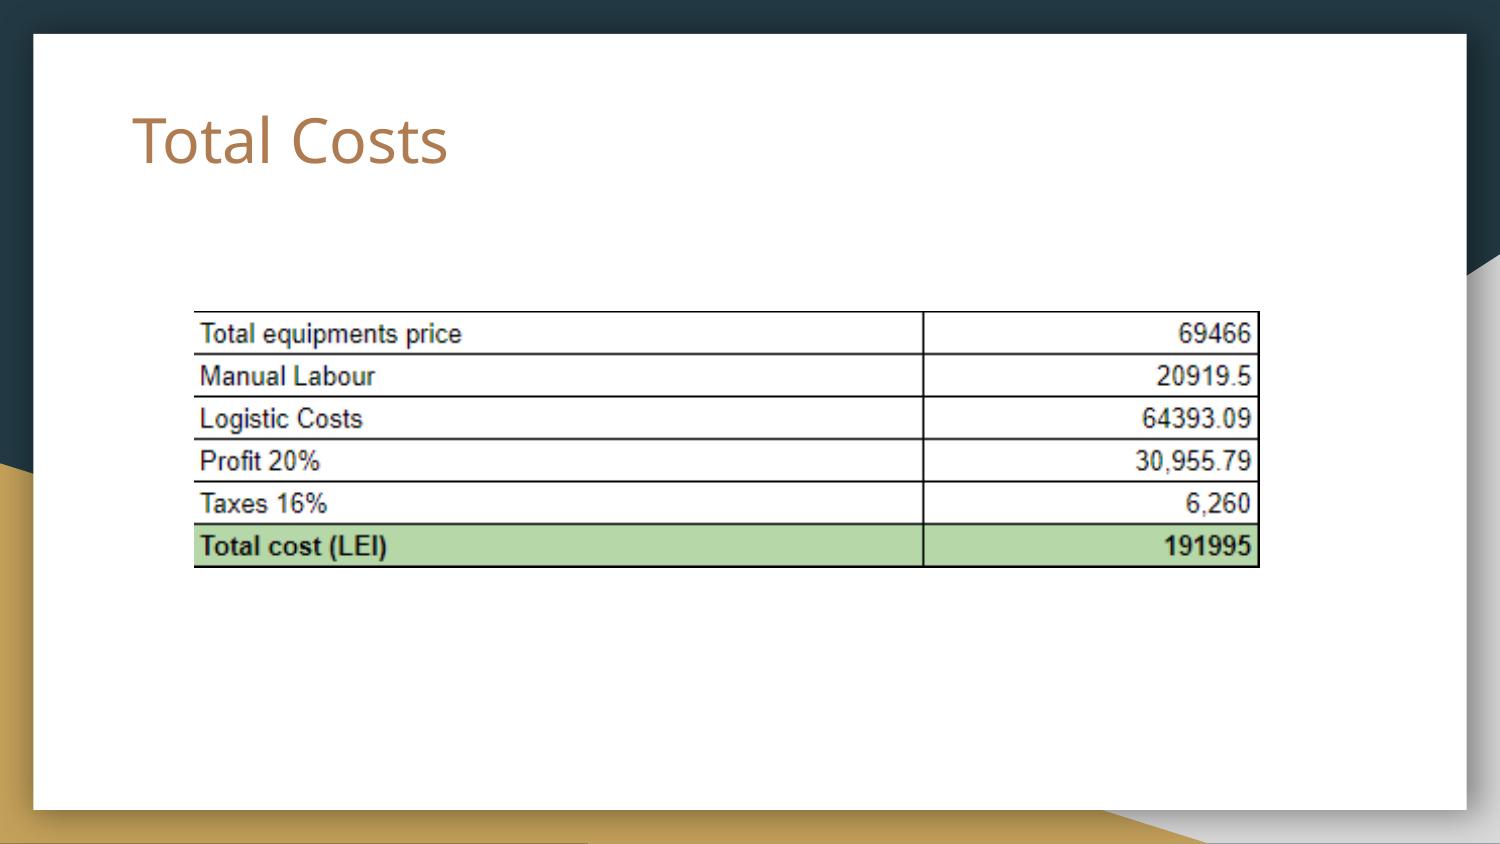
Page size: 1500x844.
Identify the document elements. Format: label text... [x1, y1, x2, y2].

picture [194, 311, 1260, 568]
text_box Total Costs [117, 85, 1133, 230]
